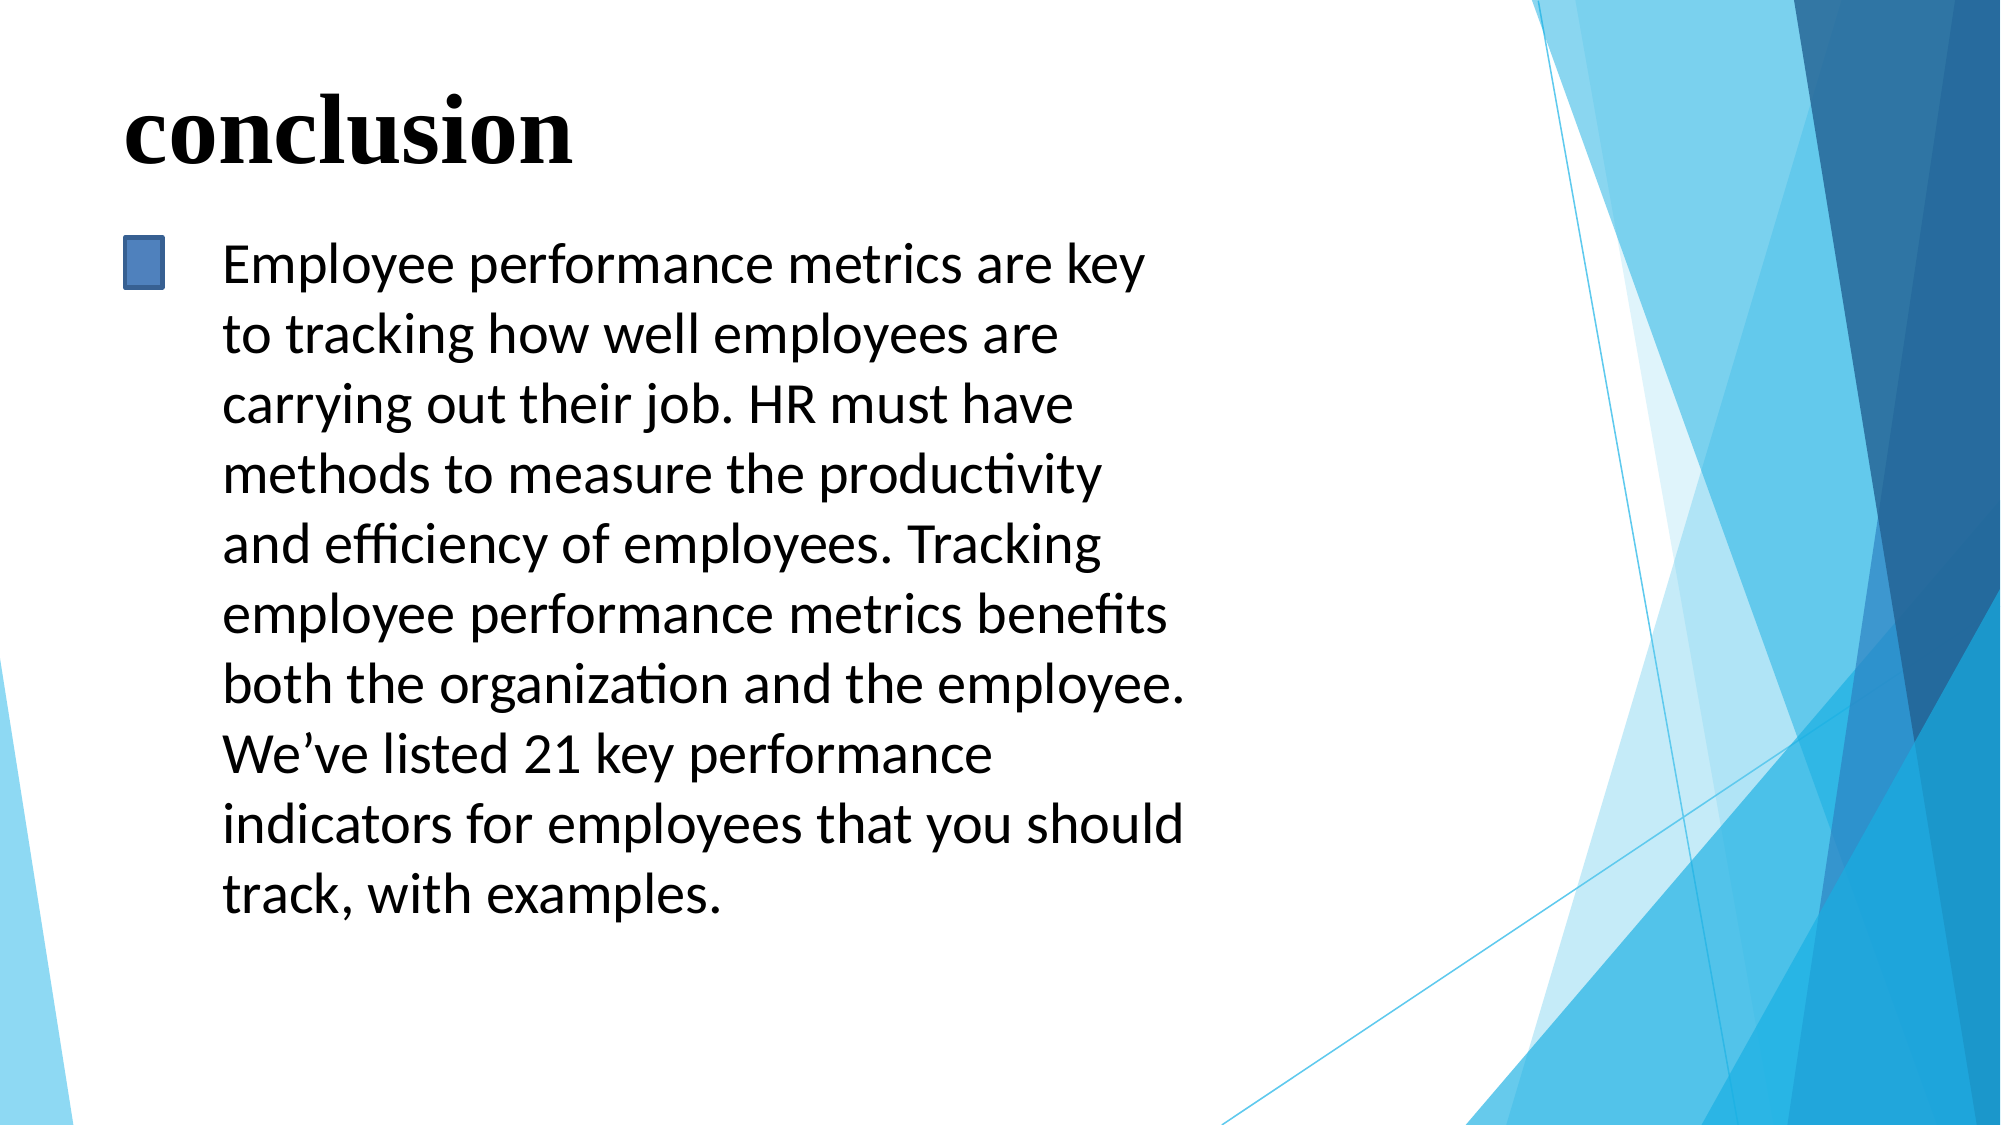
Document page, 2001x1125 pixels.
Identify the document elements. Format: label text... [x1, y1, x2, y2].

text_box Employee performance metrics are key to tracking how well employees are carrying out their job. HR must have methods to measure the productivity and efficiency of employees. Tracking employee performance metrics benefits both the organization and the employee. We’ve listed 21 key performance indicators for employees that you should track, with examples. [207, 218, 1219, 933]
text_box [123, 235, 165, 290]
title conclusion [123, 63, 1877, 182]
